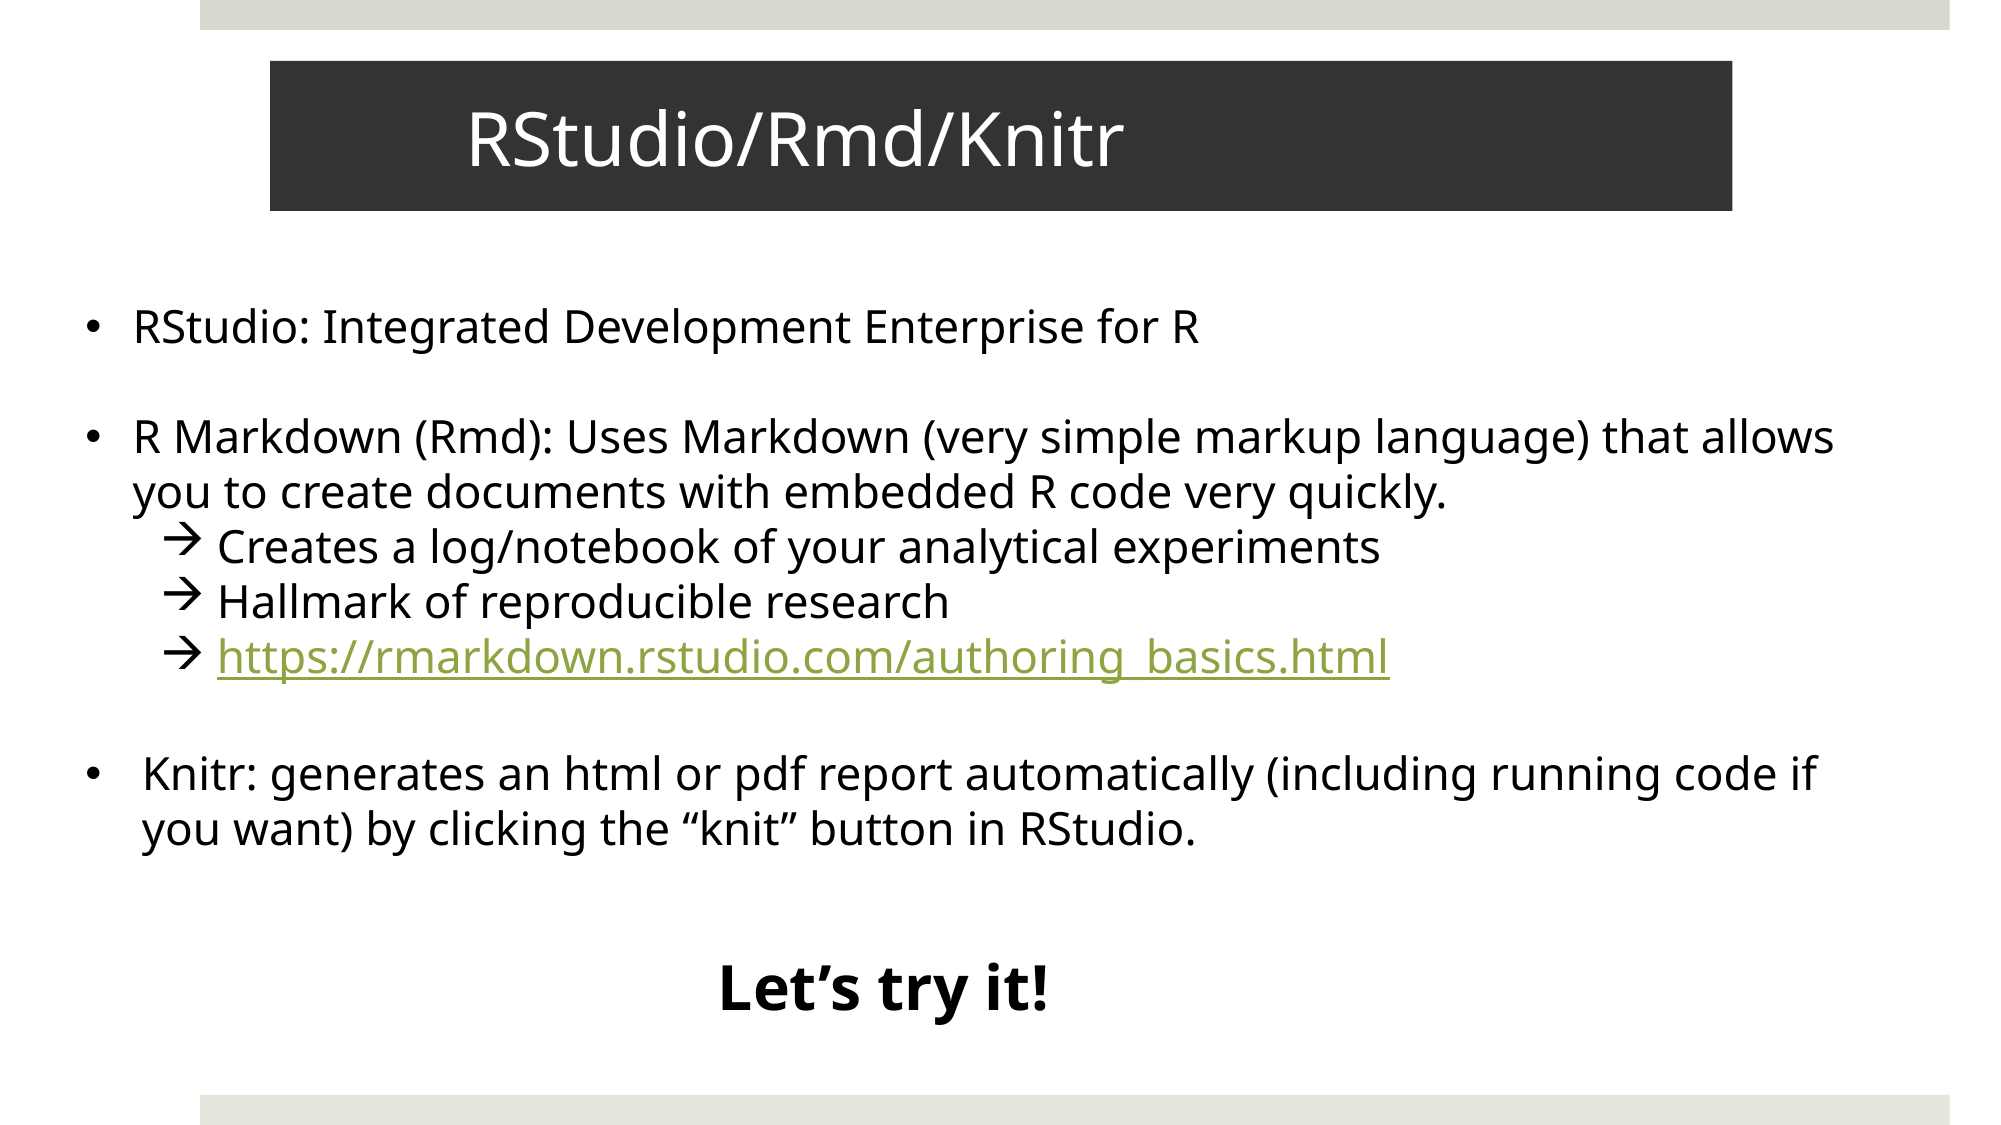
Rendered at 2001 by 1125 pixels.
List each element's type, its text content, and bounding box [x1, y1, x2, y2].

text_box Let’s try it! [703, 940, 1064, 1030]
text_box RStudio: Integrated Development Enterprise for R R Markdown (Rmd): Uses Markdown (very simple markup language) that allows you to create documents with embedded R code very quickly. Creates a log/notebook of your analytical experiments Hallmark of reproducible research https://rmarkdown.rstudio.com/authoring_basics.html Knitr: generates an html or pdf report automatically (including running code if you want) by clicking the “knit” button in RStudio. [70, 290, 1918, 863]
title RStudio/Rmd/Knitr [270, 60, 1733, 211]
